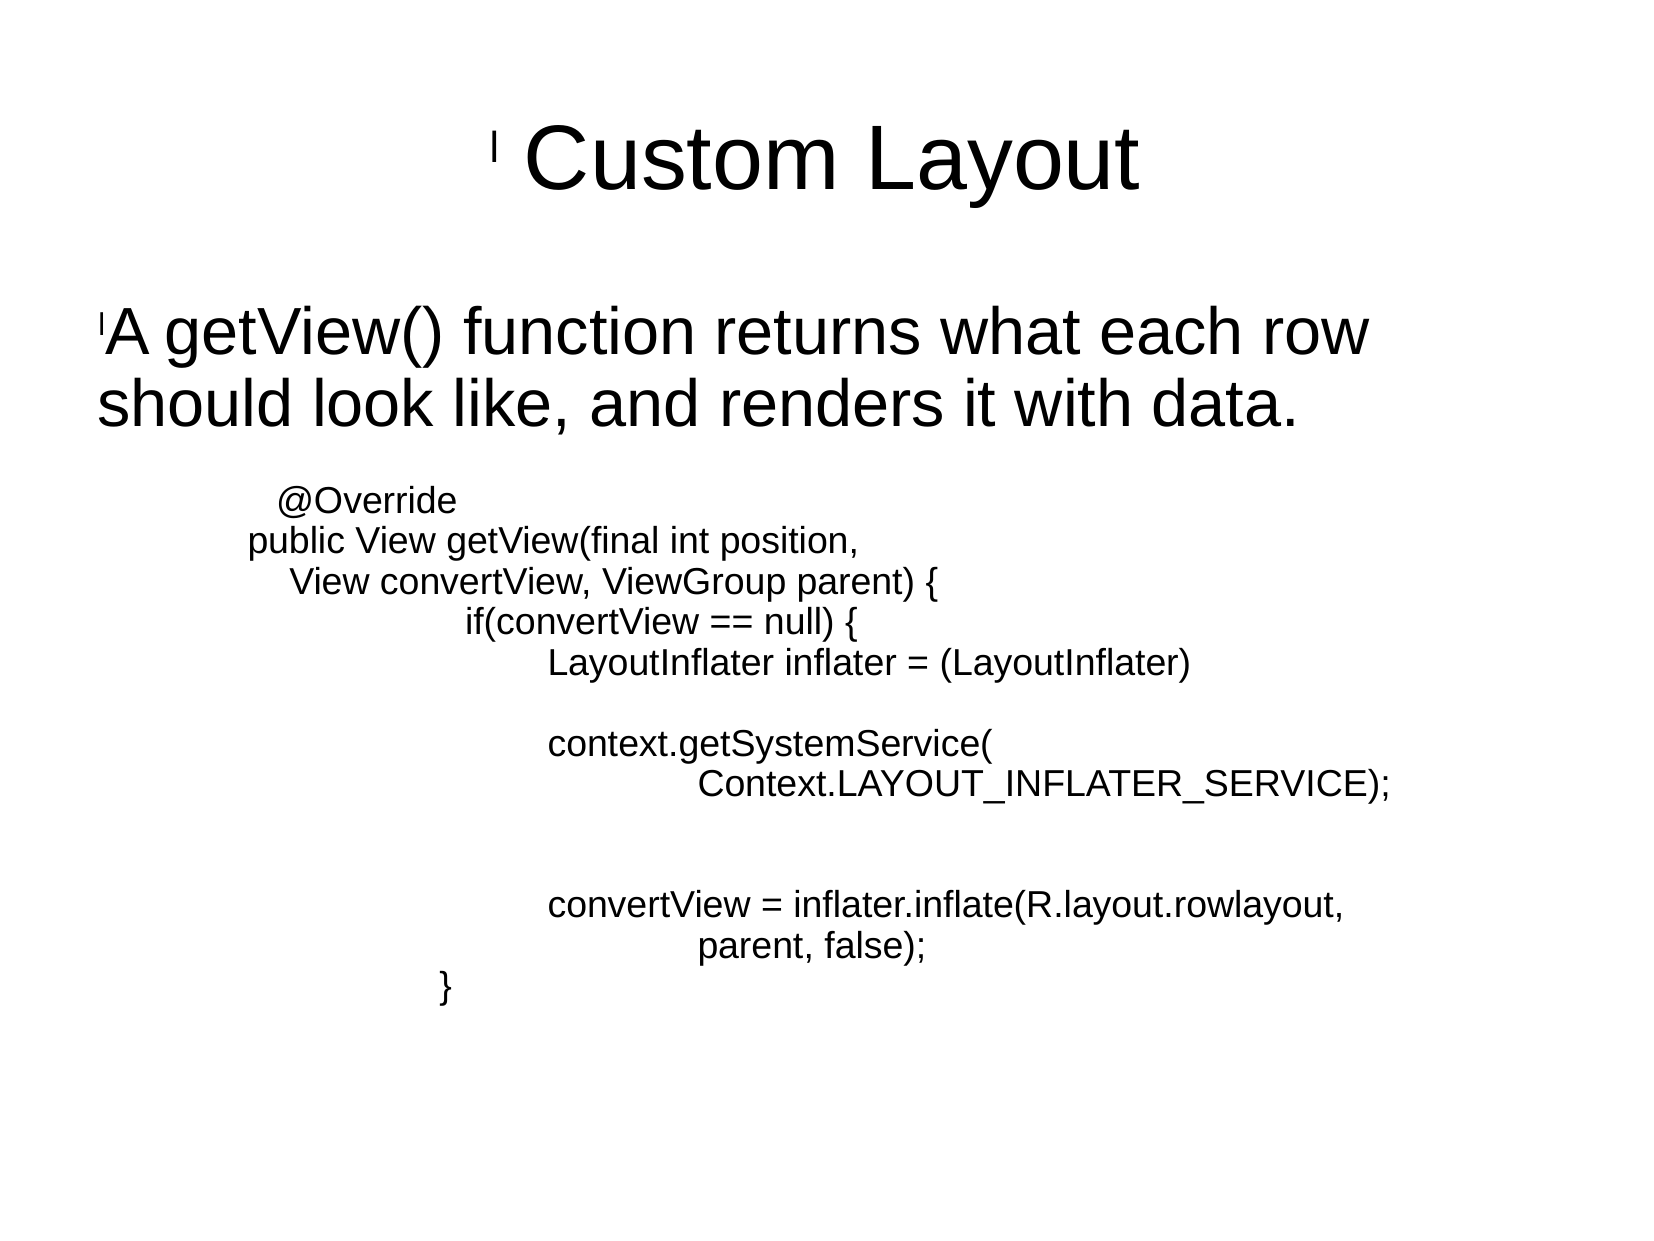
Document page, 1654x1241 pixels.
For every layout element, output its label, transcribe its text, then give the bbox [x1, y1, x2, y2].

text_box Custom Layout [82, 49, 1571, 257]
text_box A getView() function returns what each row should look like, and renders it with data. @Override public View getView(final int position, View convertView, ViewGroup parent) { if(convertView == null) { LayoutInflater inflater = (LayoutInflater) context.getSystemService( Context.LAYOUT_INFLATER_SERVICE); convertView = inflater.inflate(R.layout.rowlayout, parent, false); } [82, 289, 1571, 1213]
